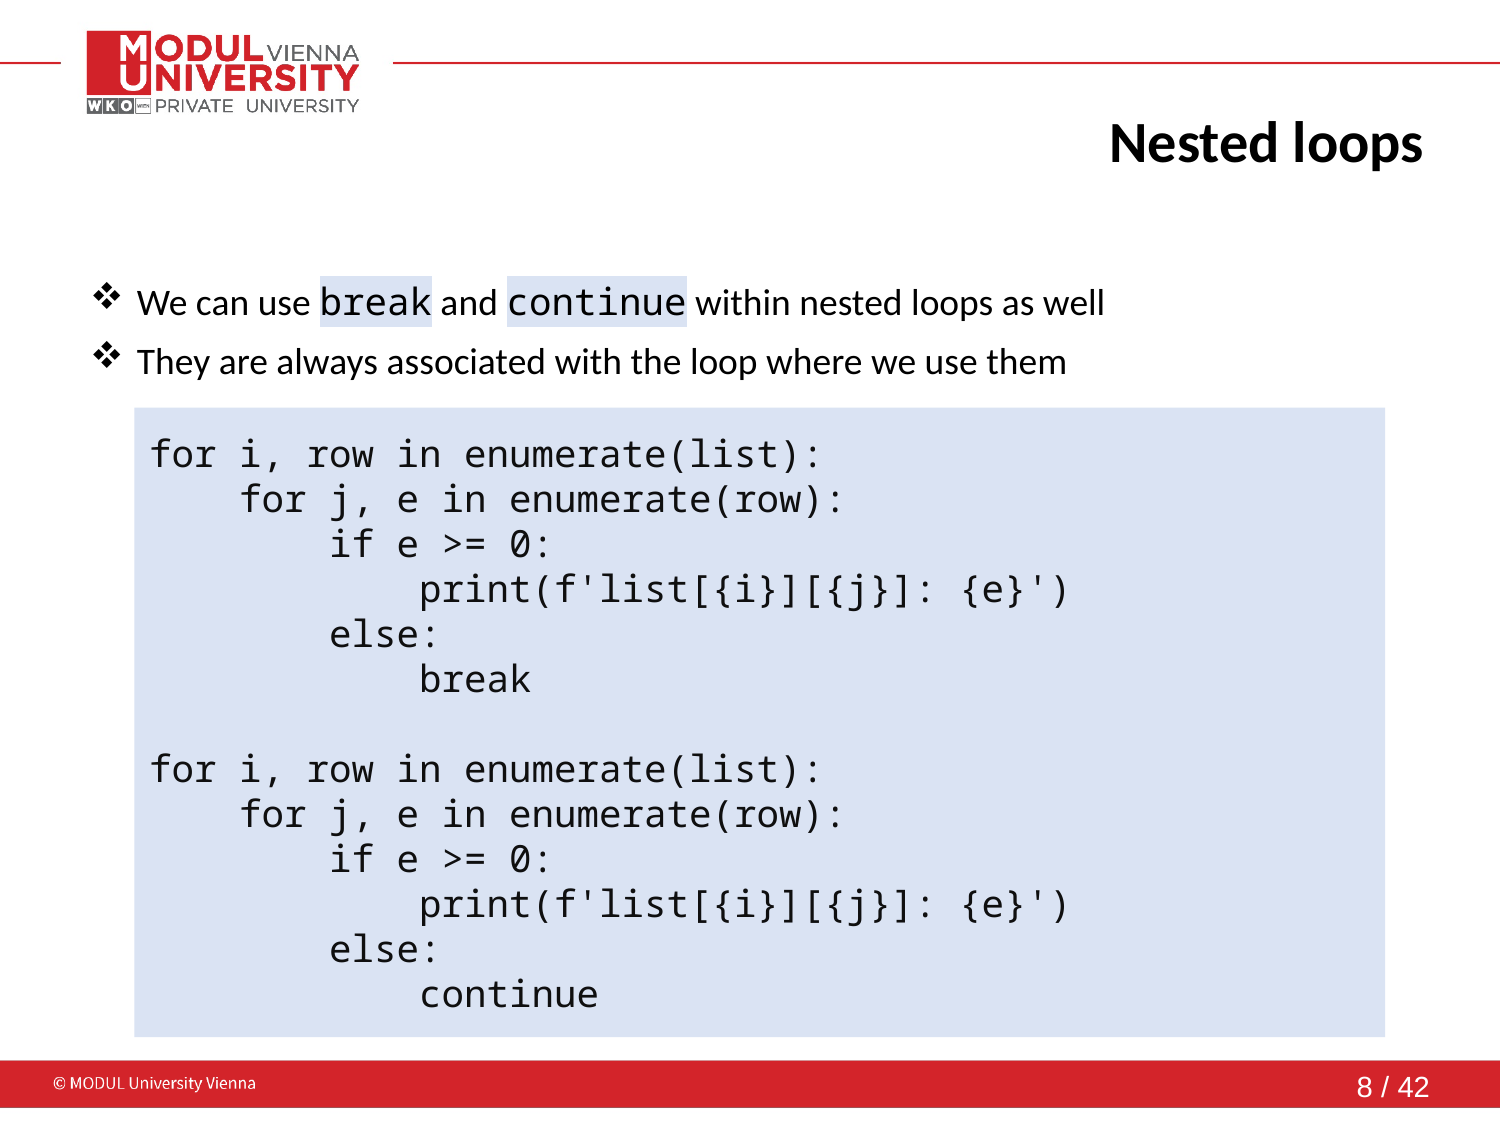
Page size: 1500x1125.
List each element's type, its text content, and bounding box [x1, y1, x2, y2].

picture [0, 0, 1500, 1125]
title Nested loops [51, 45, 1439, 233]
text_box for i, row in enumerate(list): for j, e in enumerate(row): if e >= 0: print(f'list[{i}][{j}]: {e}') else: break for i, row in enumerate(list): for j, e in enumerate(row): if e >= 0: print(f'list[{i}][{j}]: {e}') else: continue [134, 407, 1386, 1038]
list We can use break and continue within nested loops as well They are always associated with the loop where we use them [75, 263, 1425, 420]
